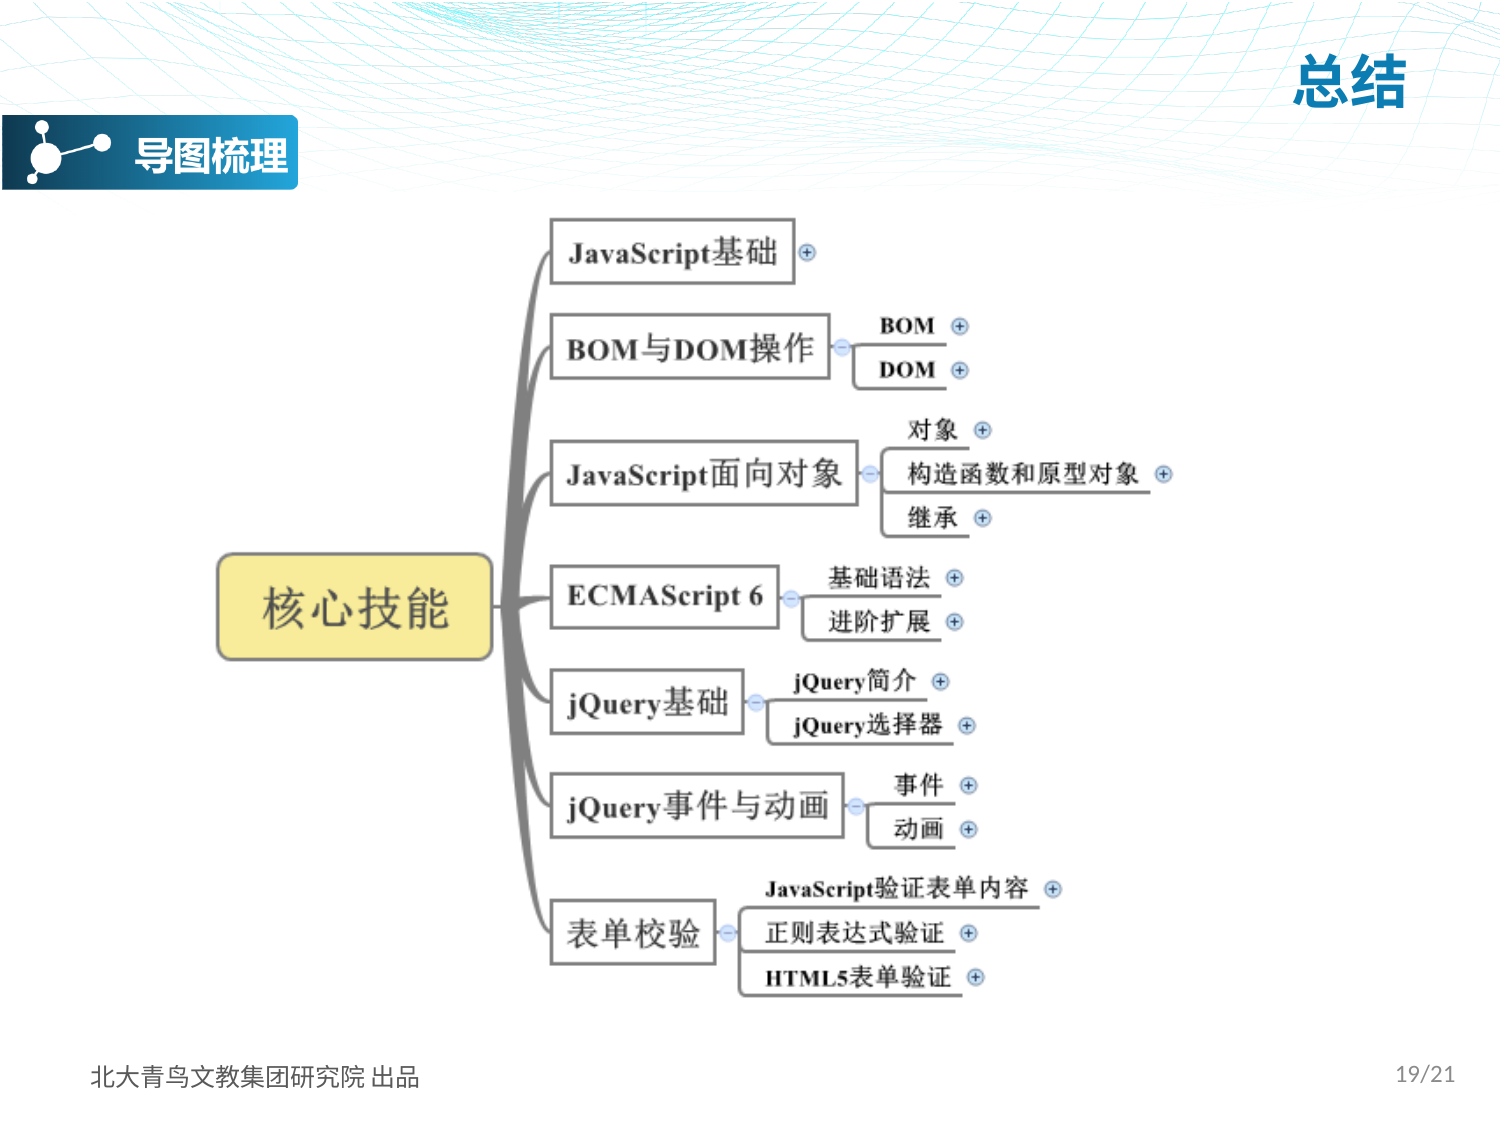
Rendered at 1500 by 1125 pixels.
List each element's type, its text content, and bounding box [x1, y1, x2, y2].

picture [0, 2, 1500, 1024]
slide_number 19/21 [1120, 1042, 1471, 1103]
title 总结 [150, 45, 1424, 114]
